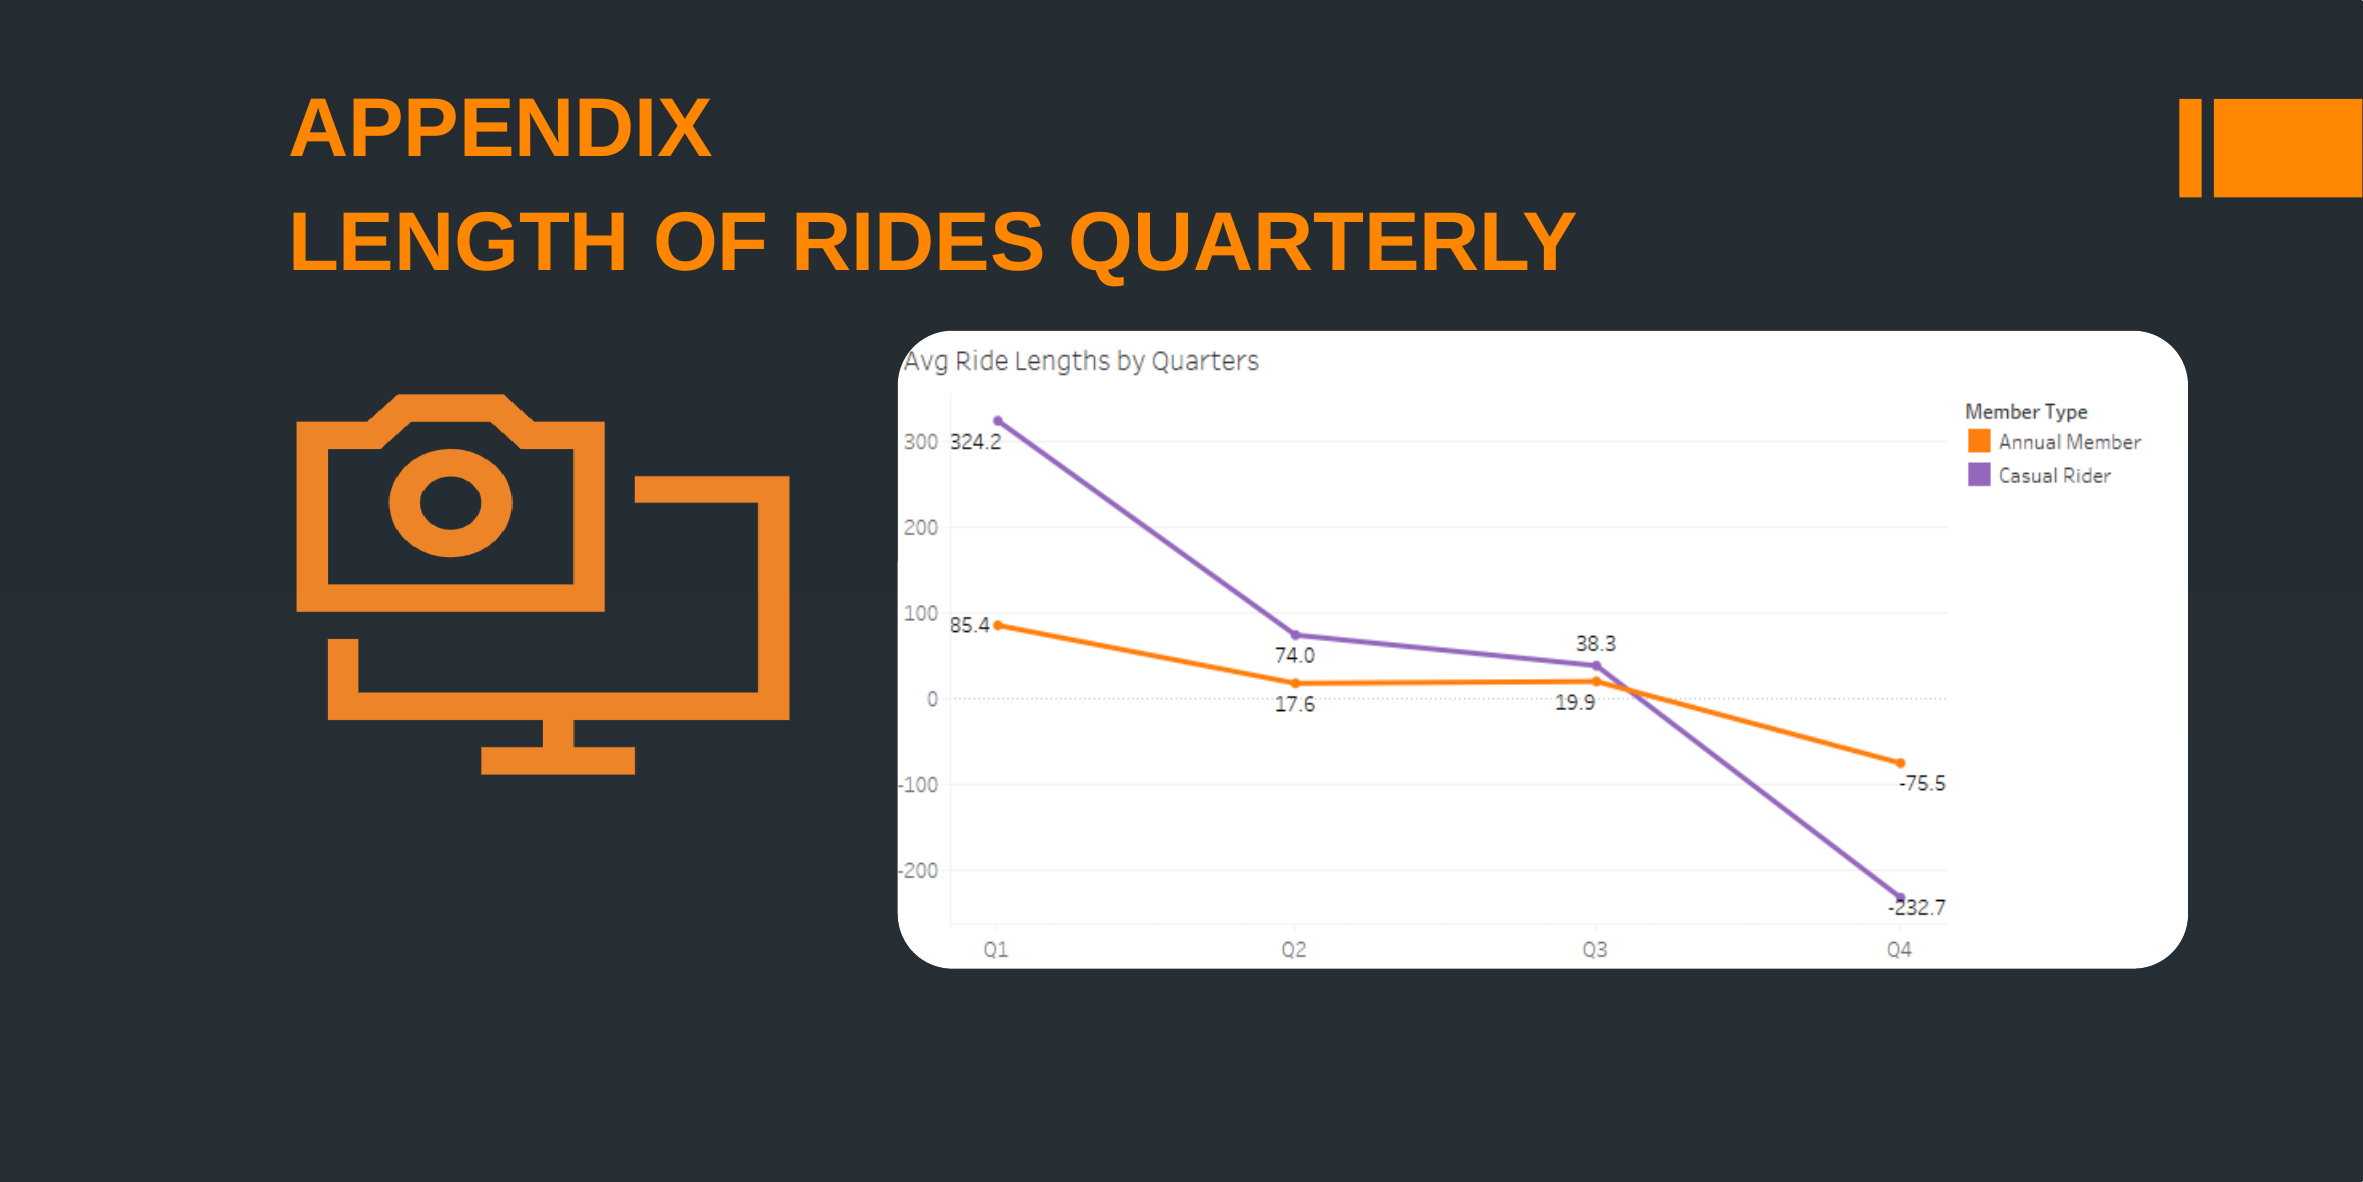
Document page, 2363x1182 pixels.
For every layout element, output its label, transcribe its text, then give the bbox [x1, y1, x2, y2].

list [247, 318, 840, 840]
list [897, 330, 2189, 970]
text_box APPENDIX [271, 82, 2162, 182]
text_box LENGTH OF RIDES QUARTERLY [271, 196, 2032, 296]
